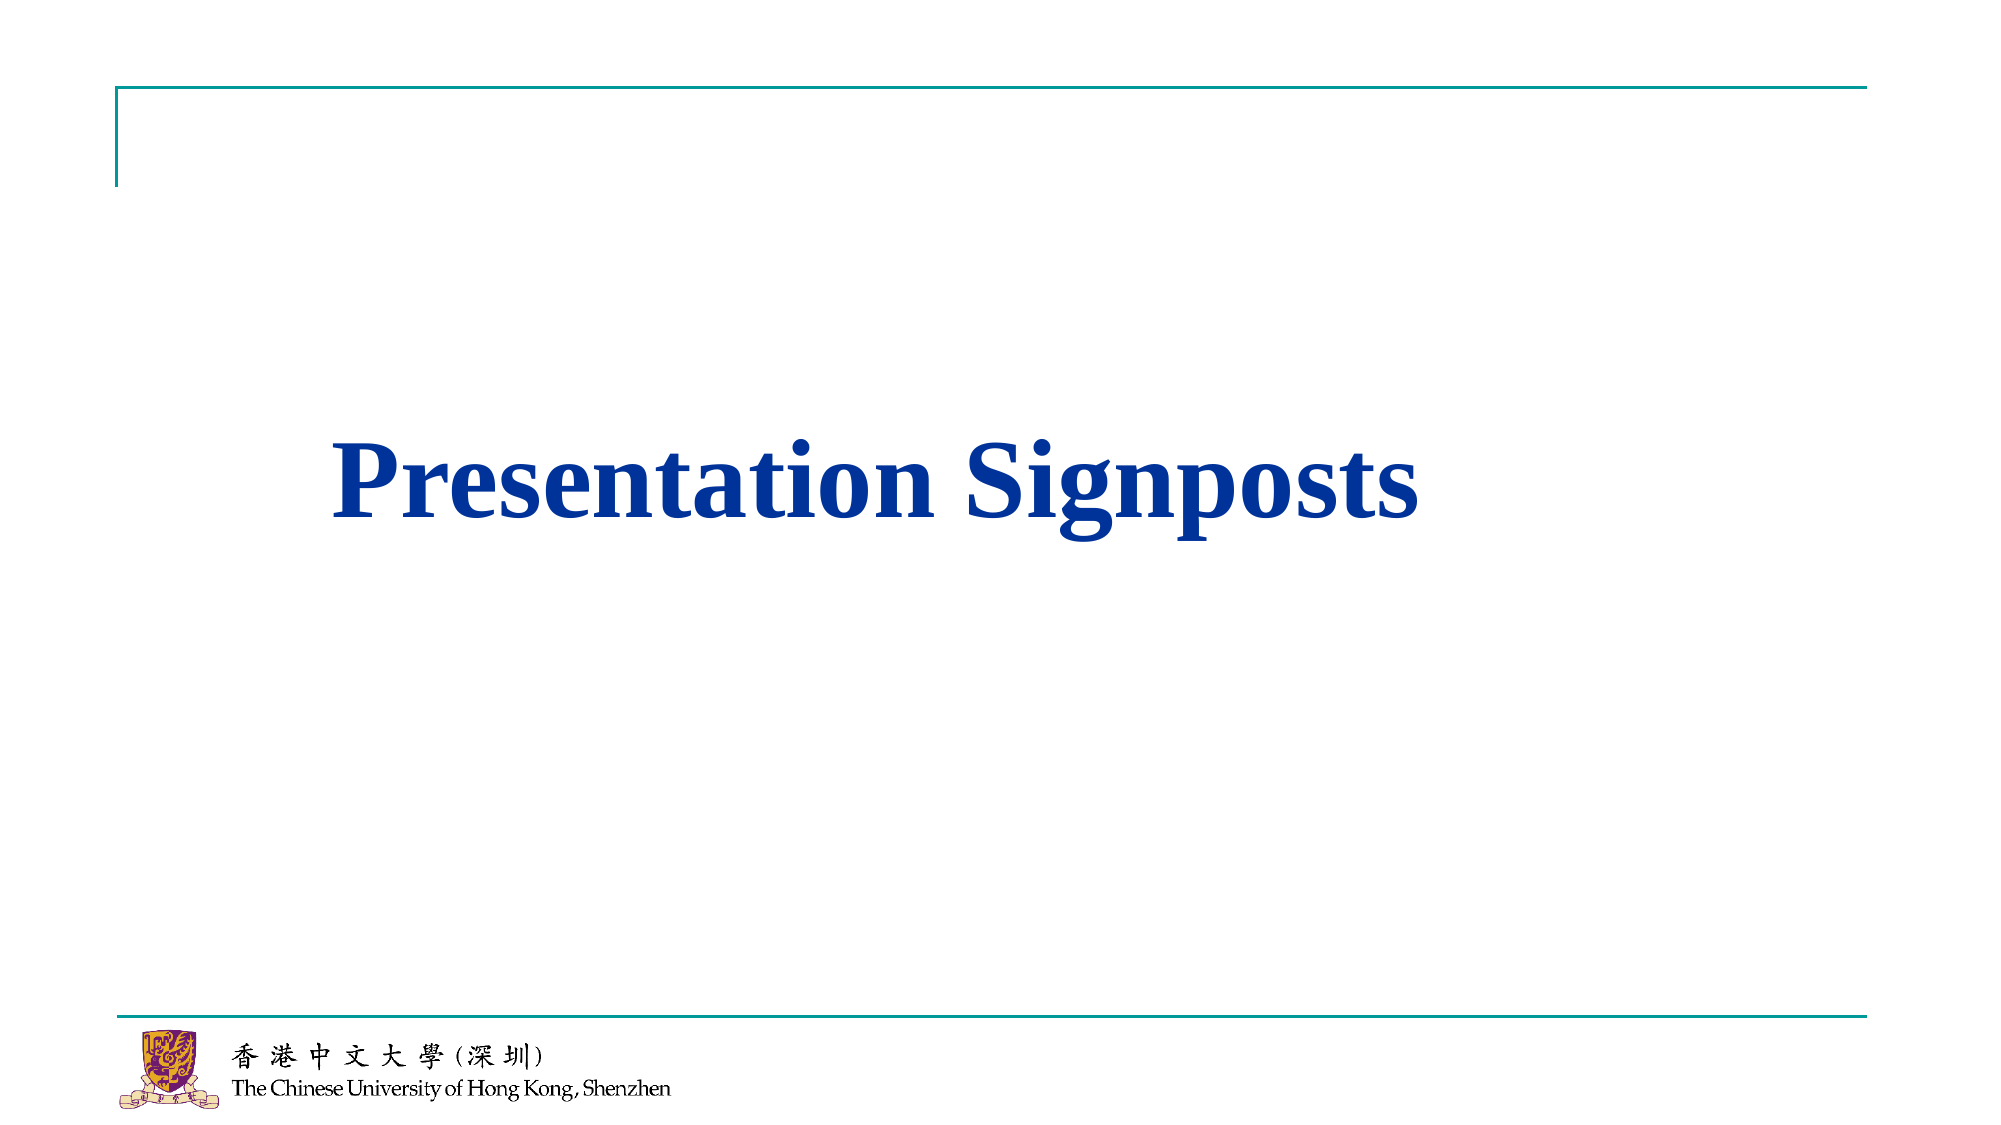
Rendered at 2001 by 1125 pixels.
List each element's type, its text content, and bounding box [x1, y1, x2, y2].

picture [67, 995, 723, 1125]
title Presentation Signposts [316, 397, 2000, 639]
